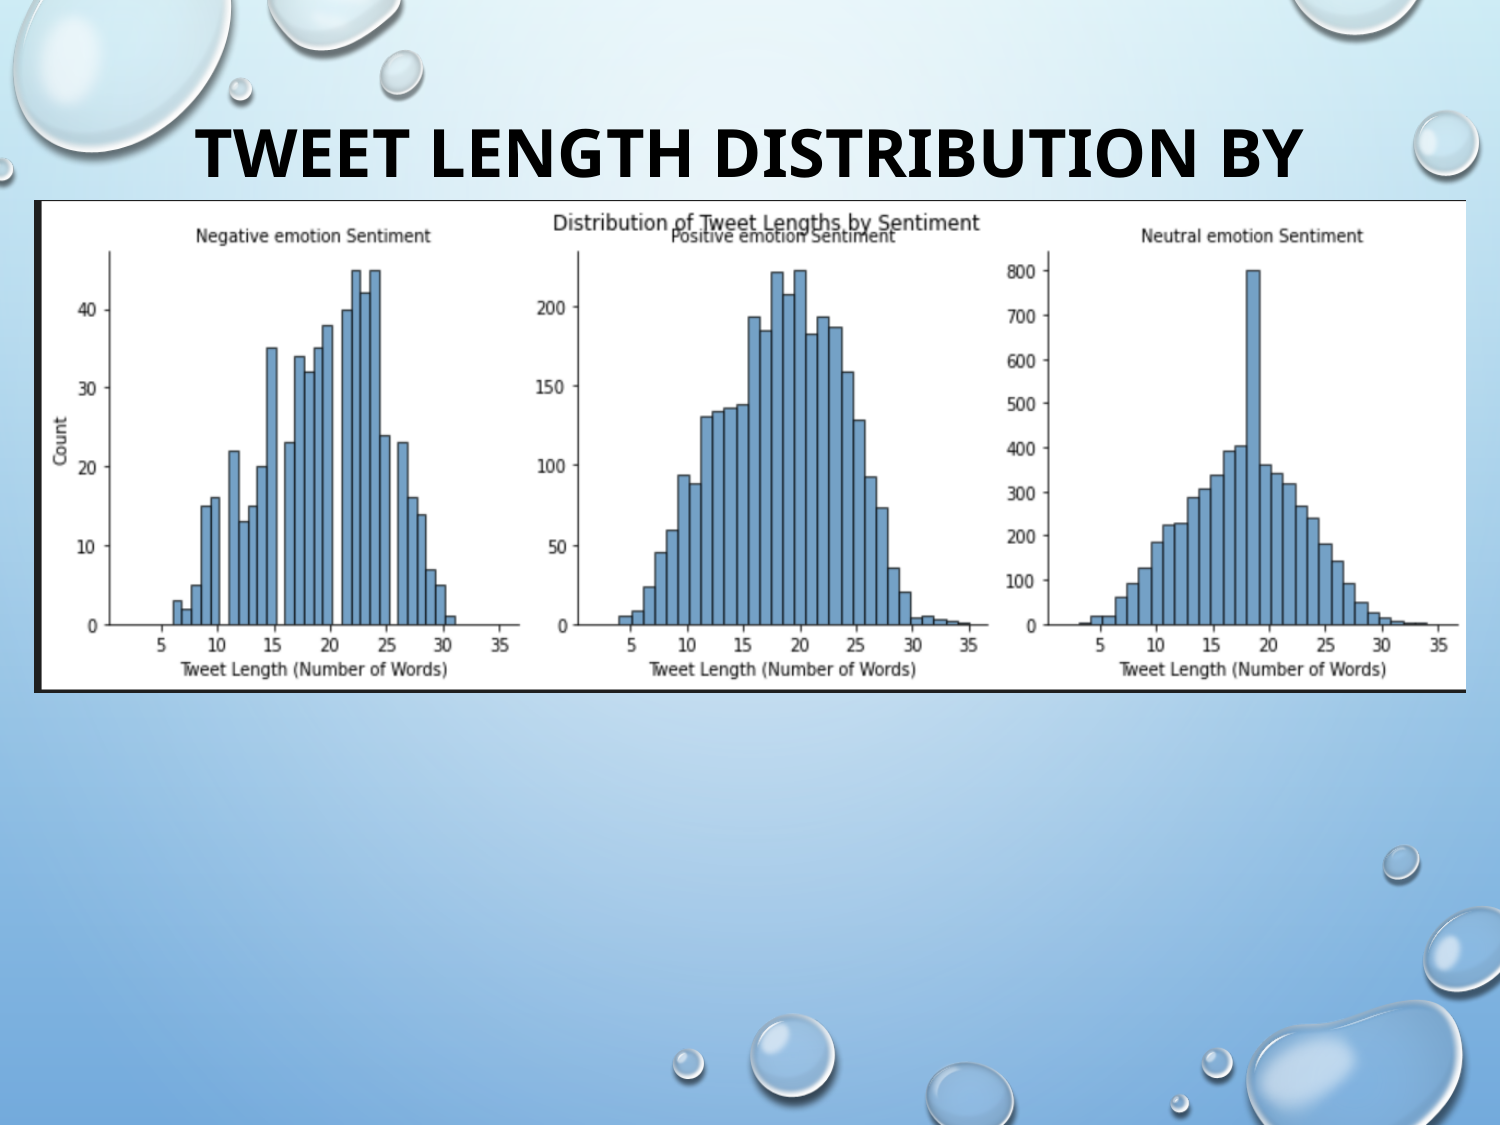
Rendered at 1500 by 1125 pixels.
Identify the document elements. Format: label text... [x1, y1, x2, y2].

picture [0, 0, 1500, 1125]
title TWEET LENGTH DISTRIBUTION BY SENTIMENT [112, 101, 1388, 199]
